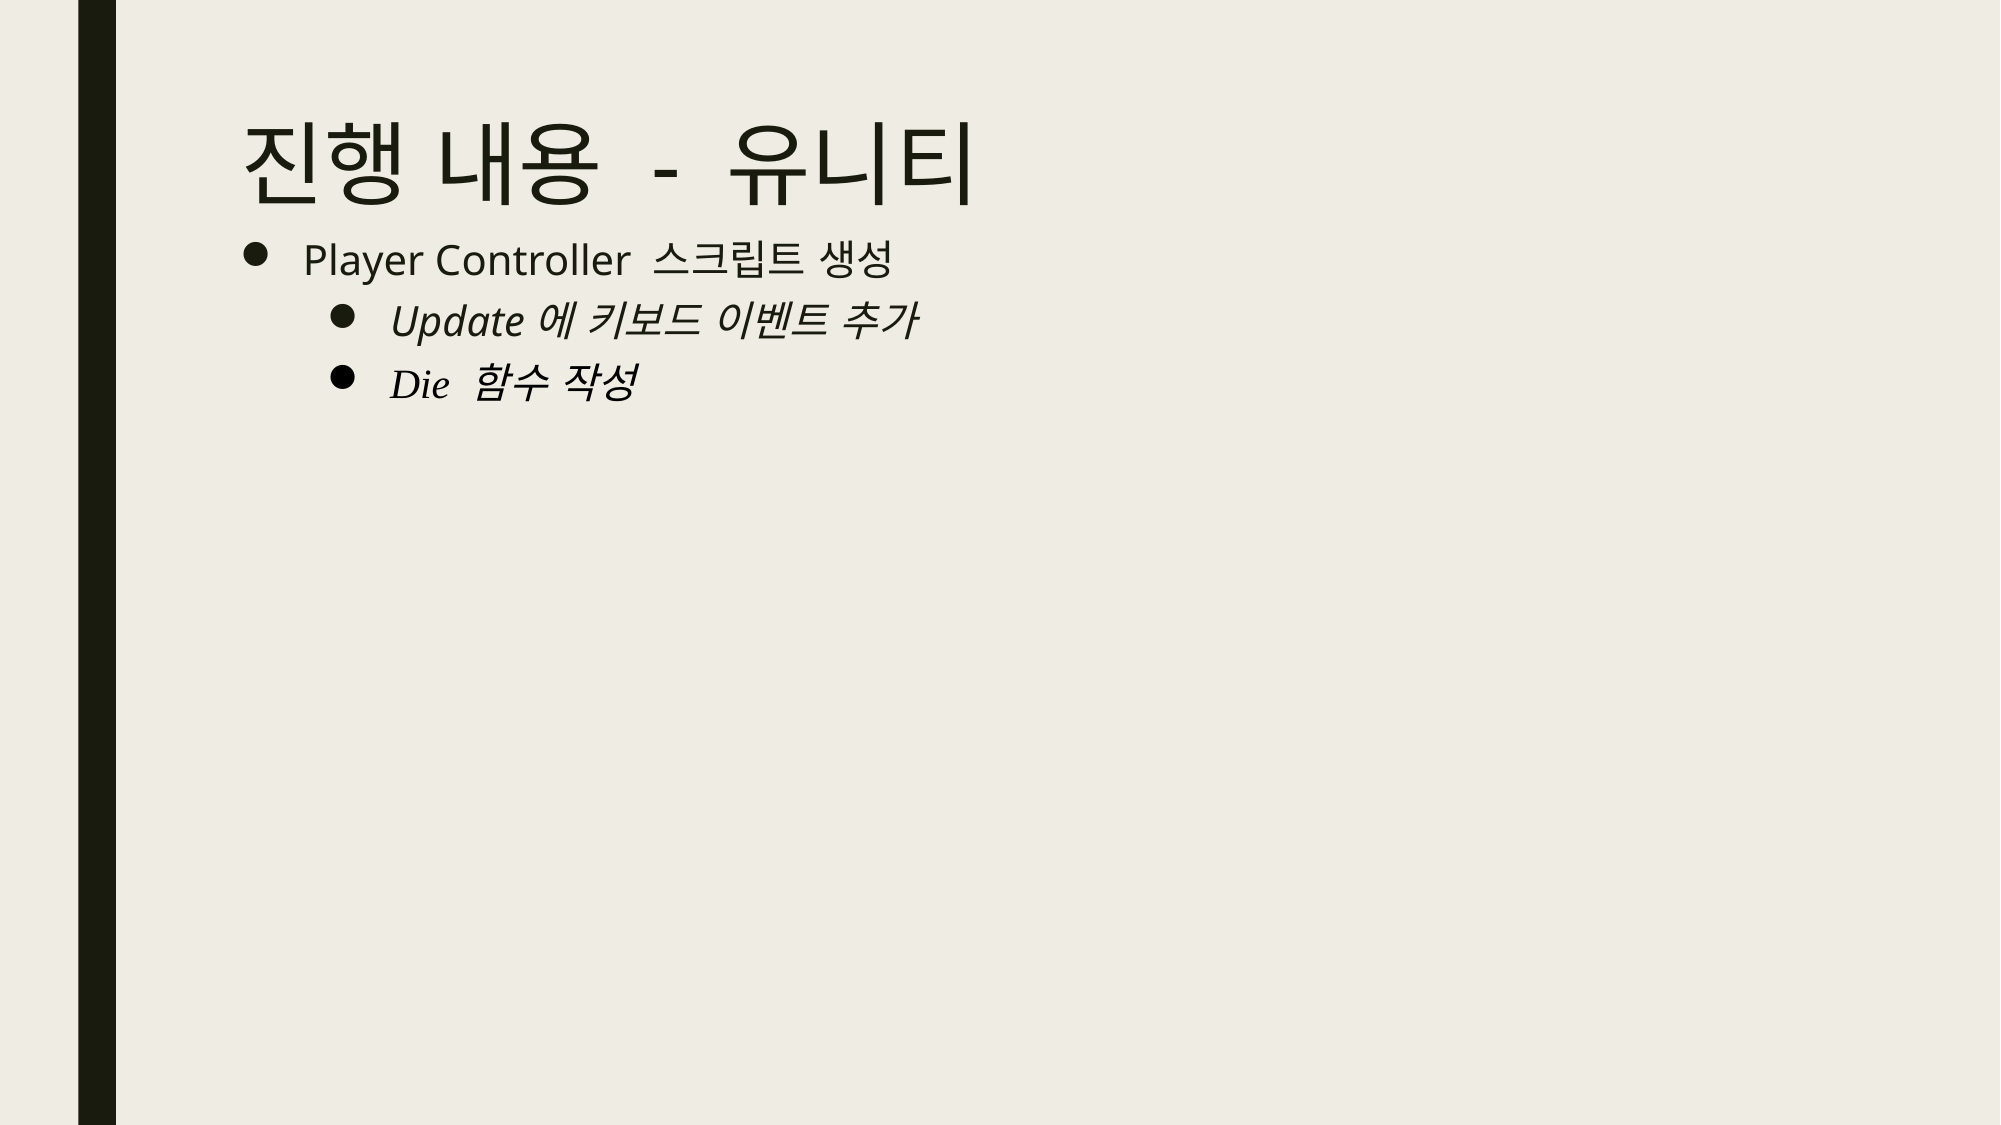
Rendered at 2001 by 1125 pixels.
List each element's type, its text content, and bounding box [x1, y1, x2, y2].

list Player Controller 스크립트 생성 Update에 키보드 이벤트 추가 Die 함수 작성 [225, 230, 1800, 1096]
title 진행 내용 - 유니티 [225, 112, 1800, 230]
